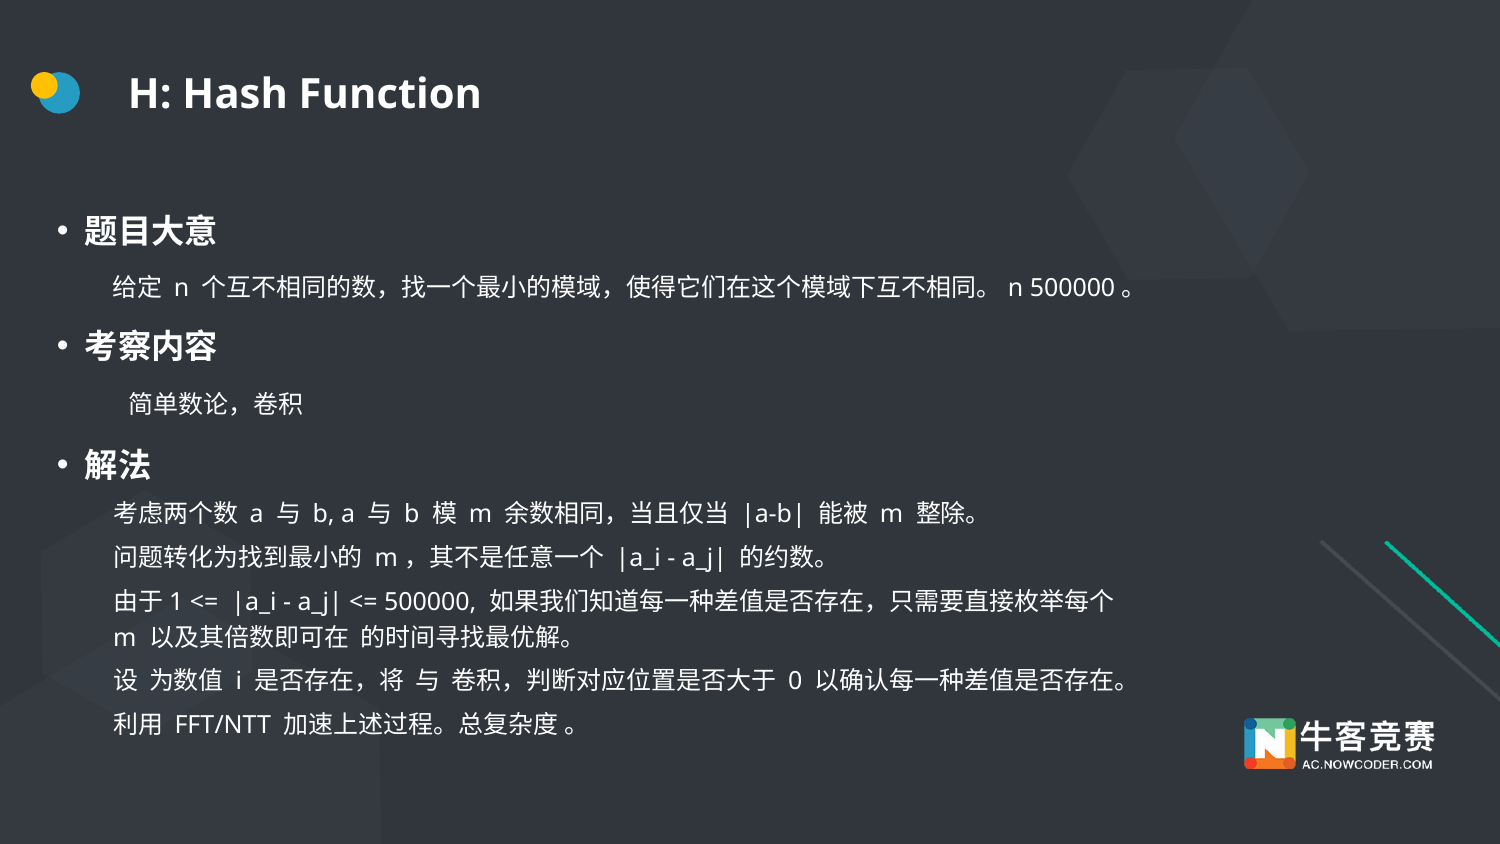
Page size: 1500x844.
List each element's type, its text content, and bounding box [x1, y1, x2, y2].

picture [0, 0, 1500, 844]
title H: Hash Function [112, 31, 1429, 160]
